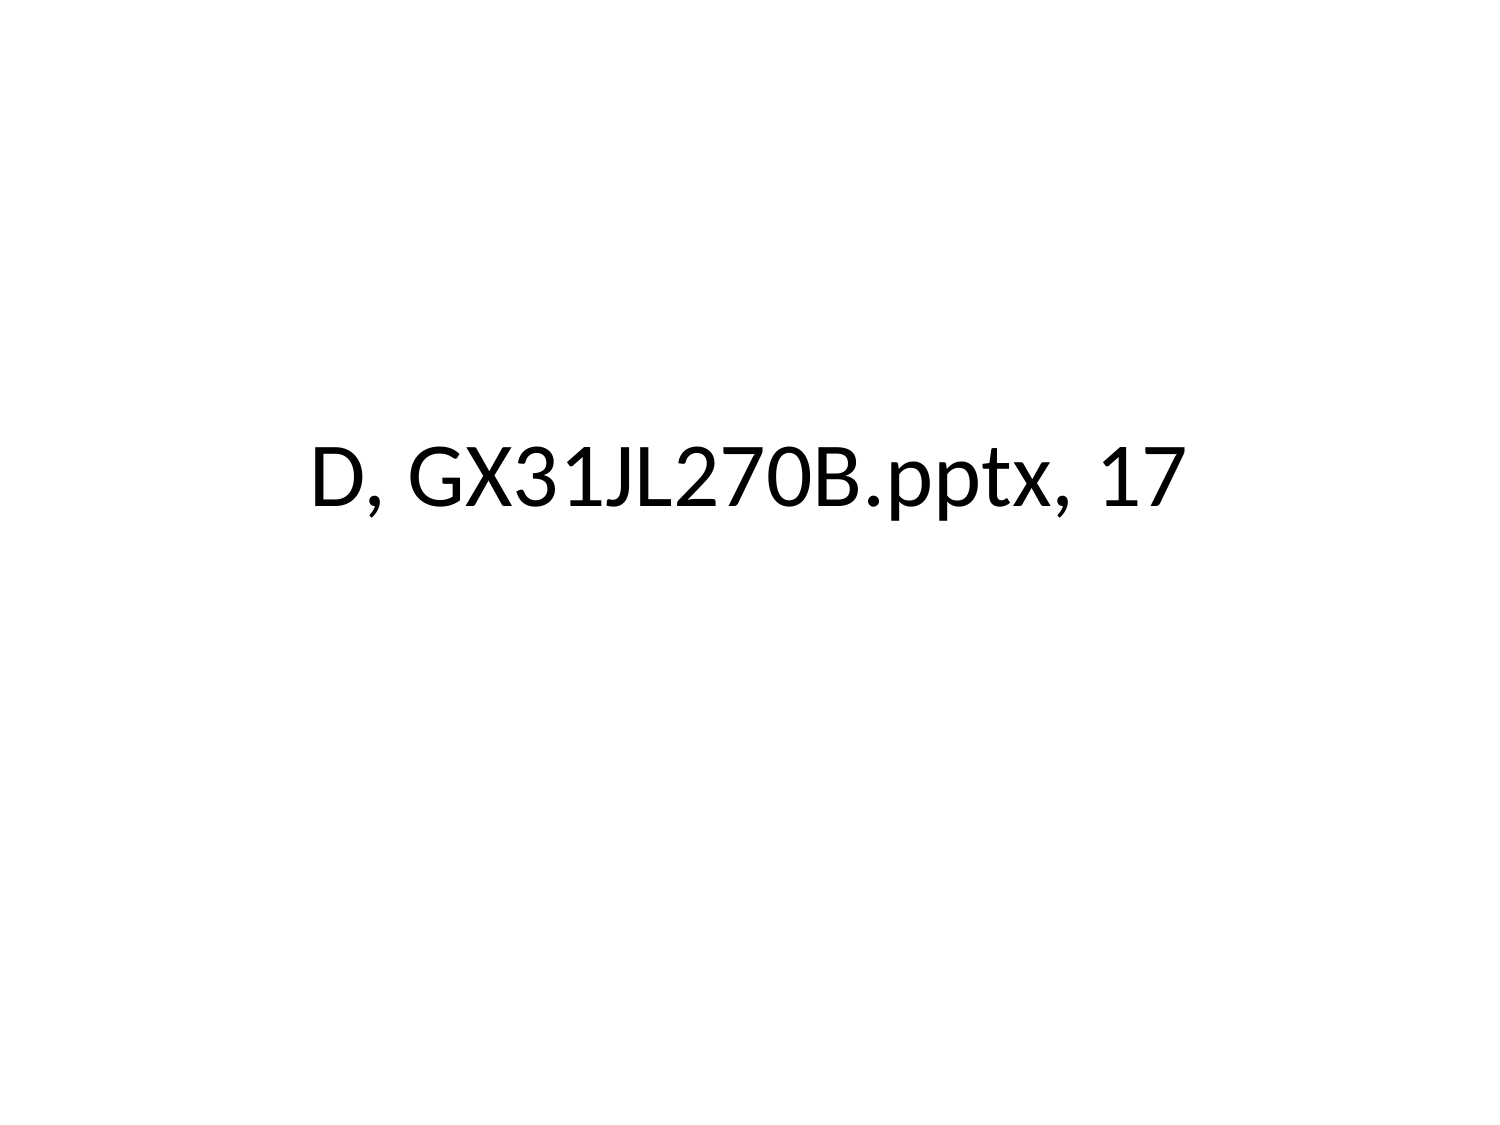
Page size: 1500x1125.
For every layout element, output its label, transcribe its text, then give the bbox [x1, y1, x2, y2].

title D, GX31JL270B.pptx, 17 [112, 349, 1388, 591]
